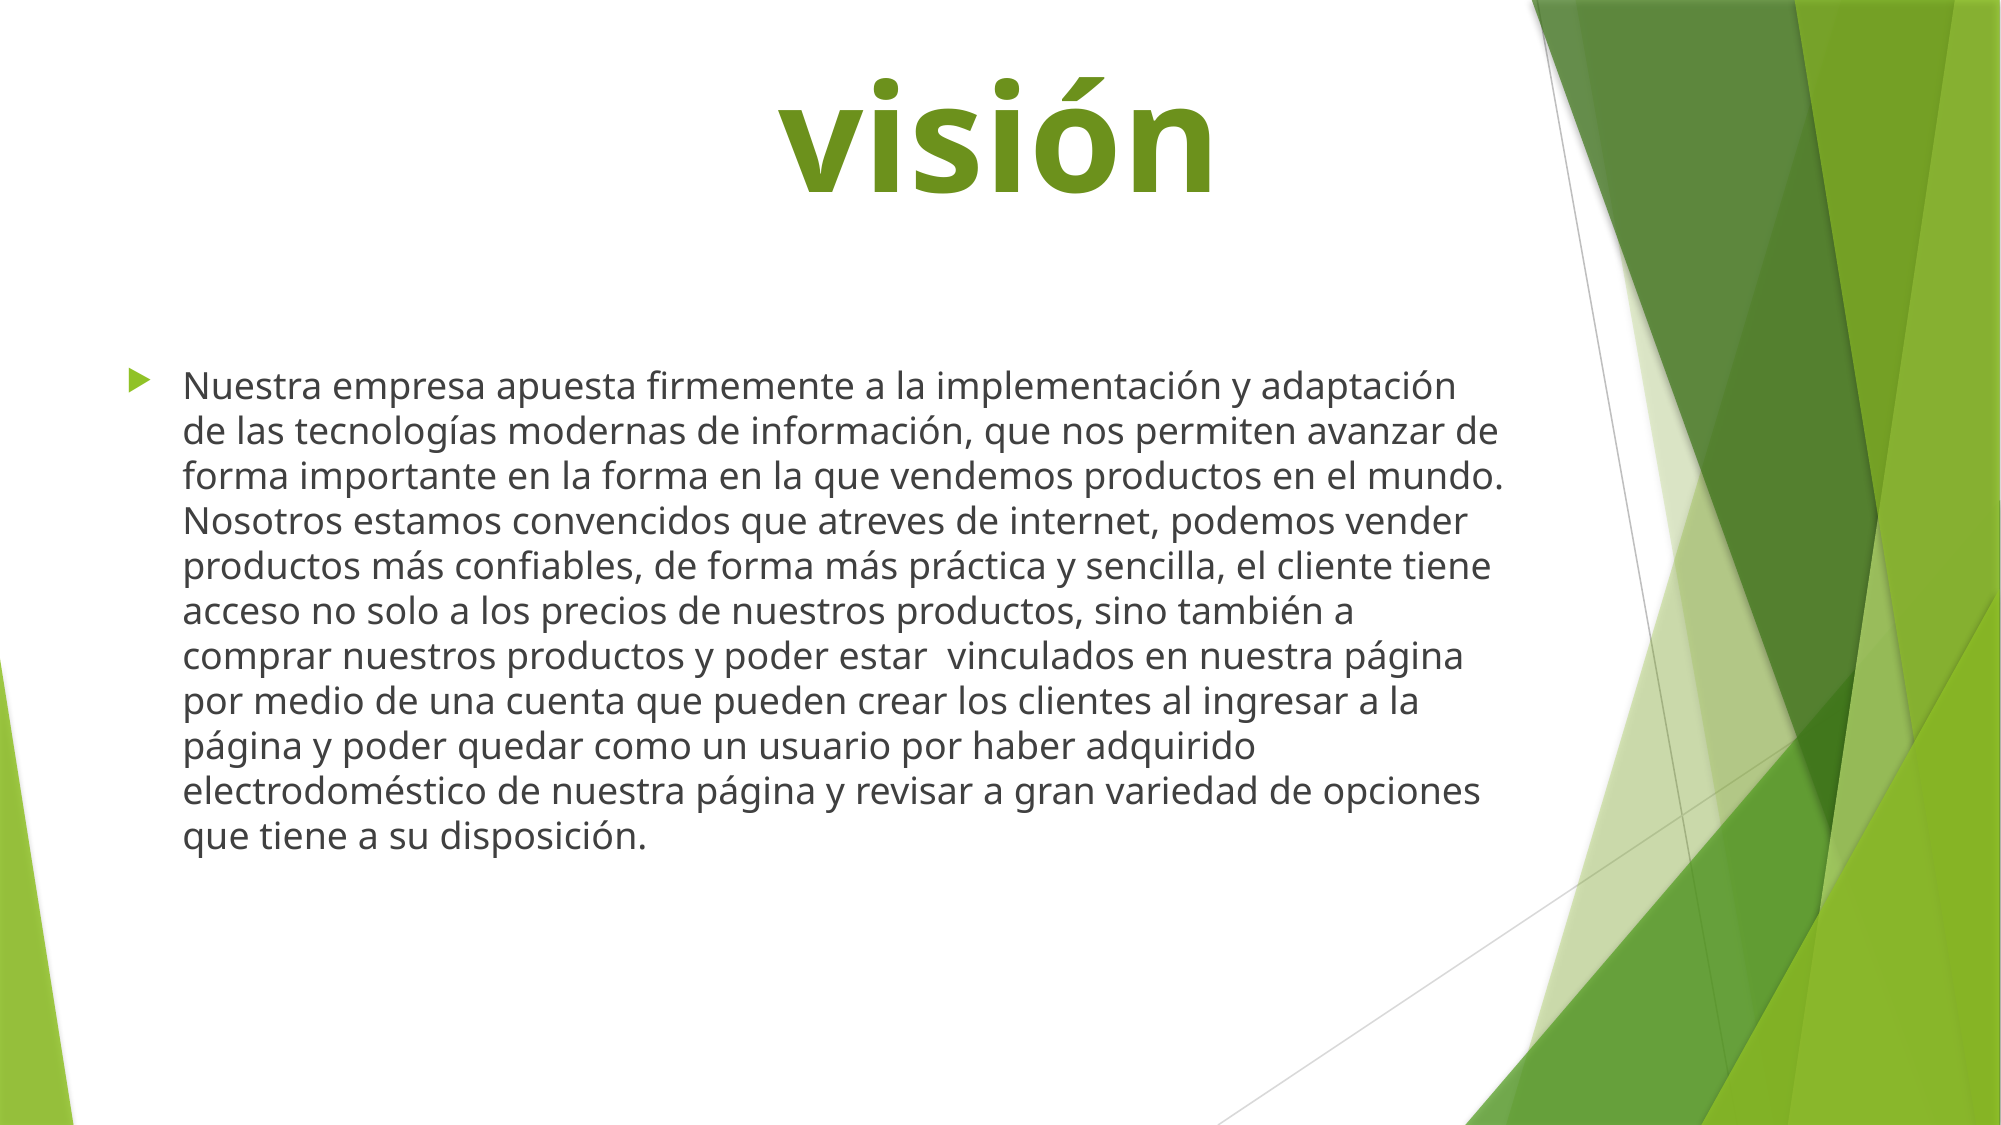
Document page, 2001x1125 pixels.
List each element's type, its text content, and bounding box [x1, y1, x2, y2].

list Nuestra empresa apuesta firmemente a la implementación y adaptación de las tecnologías modernas de información, que nos permiten avanzar de forma importante en la forma en la que vendemos productos en el mundo. Nosotros estamos convencidos que atreves de internet, podemos vender productos más confiables, de forma más práctica y sencilla, el cliente tiene acceso no solo a los precios de nuestros productos, sino también a comprar nuestros productos y poder estar vinculados en nuestra página por medio de una cuenta que pueden crear los clientes al ingresar a la página y poder quedar como un usuario por haber adquirido electrodoméstico de nuestra página y revisar a gran variedad de opciones que tiene a su disposición. [111, 354, 1522, 992]
title visión [137, 34, 1863, 253]
